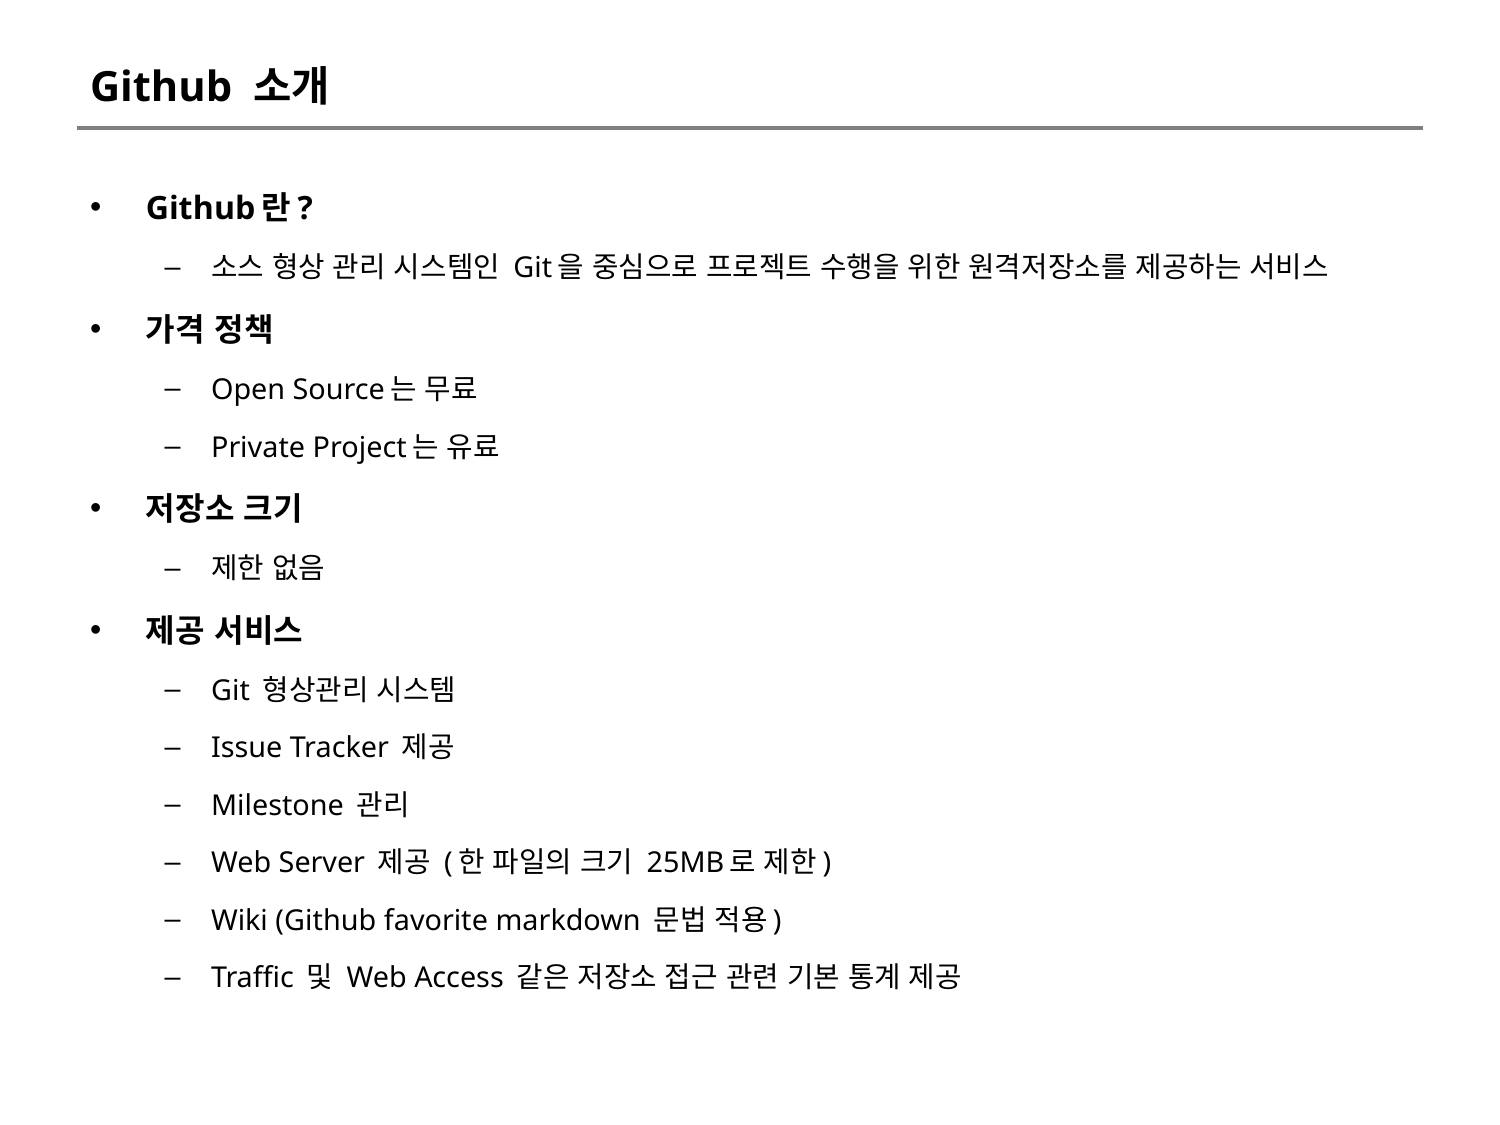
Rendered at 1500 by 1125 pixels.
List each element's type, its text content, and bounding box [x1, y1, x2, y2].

title Github 소개 [75, 45, 1425, 126]
list Github란? 소스 형상 관리 시스템인 Git을 중심으로 프로젝트 수행을 위한 원격저장소를 제공하는 서비스 가격 정책 Open Source는 무료 Private Project는 유료 저장소 크기 제한 없음 제공 서비스 Git 형상관리 시스템 Issue Tracker 제공 Milestone 관리 Web Server 제공 (한 파일의 크기 25MB로 제한) Wiki (Github favorite markdown 문법 적용) Traffic 및 Web Access 같은 저장소 접근 관련 기본 통계 제공 [75, 160, 1425, 1005]
